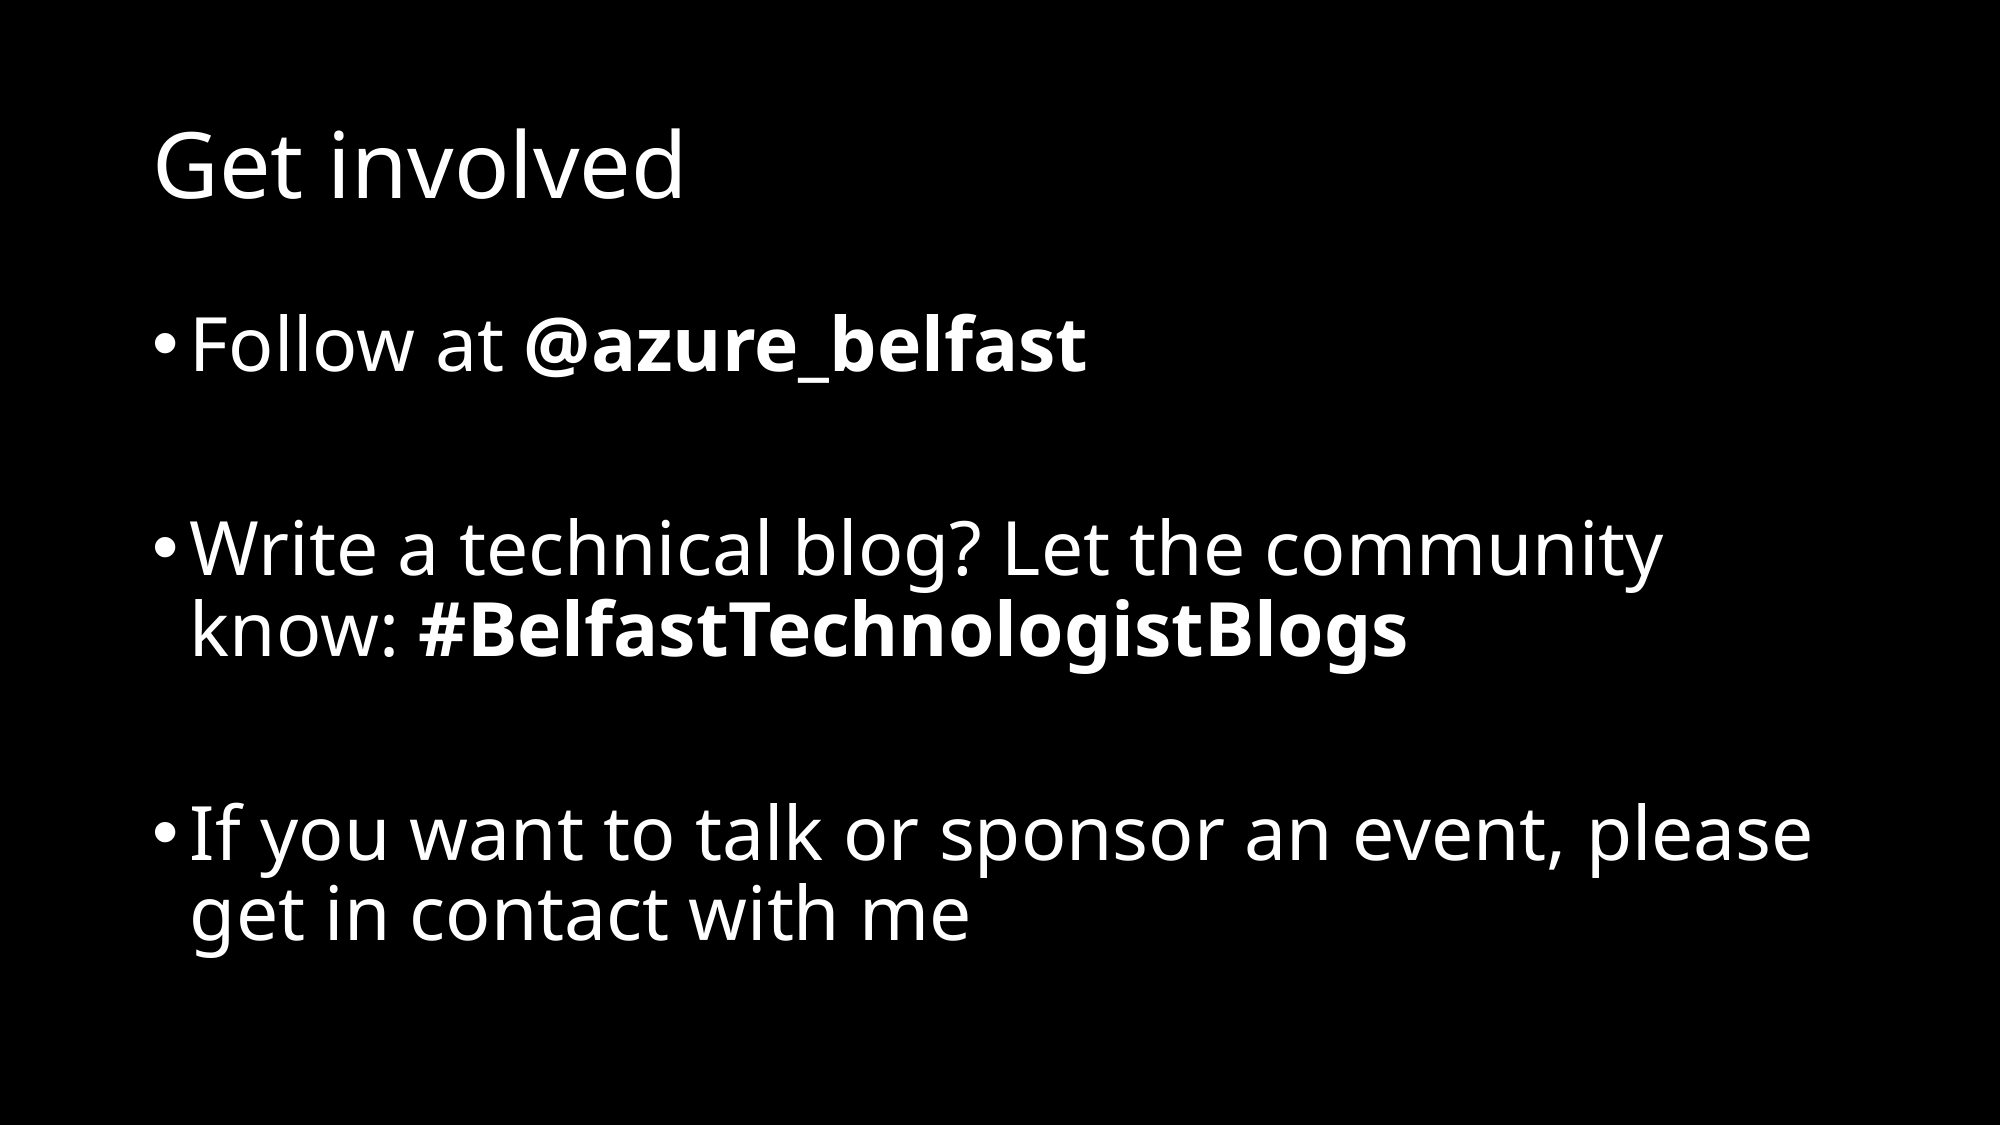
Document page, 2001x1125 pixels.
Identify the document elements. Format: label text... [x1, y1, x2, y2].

title Get involved [137, 59, 1863, 278]
list Follow at @azure_belfast Write a technical blog? Let the community know: #BelfastTechnologistBlogs If you want to talk or sponsor an event, please get in contact with me [137, 299, 1863, 1014]
